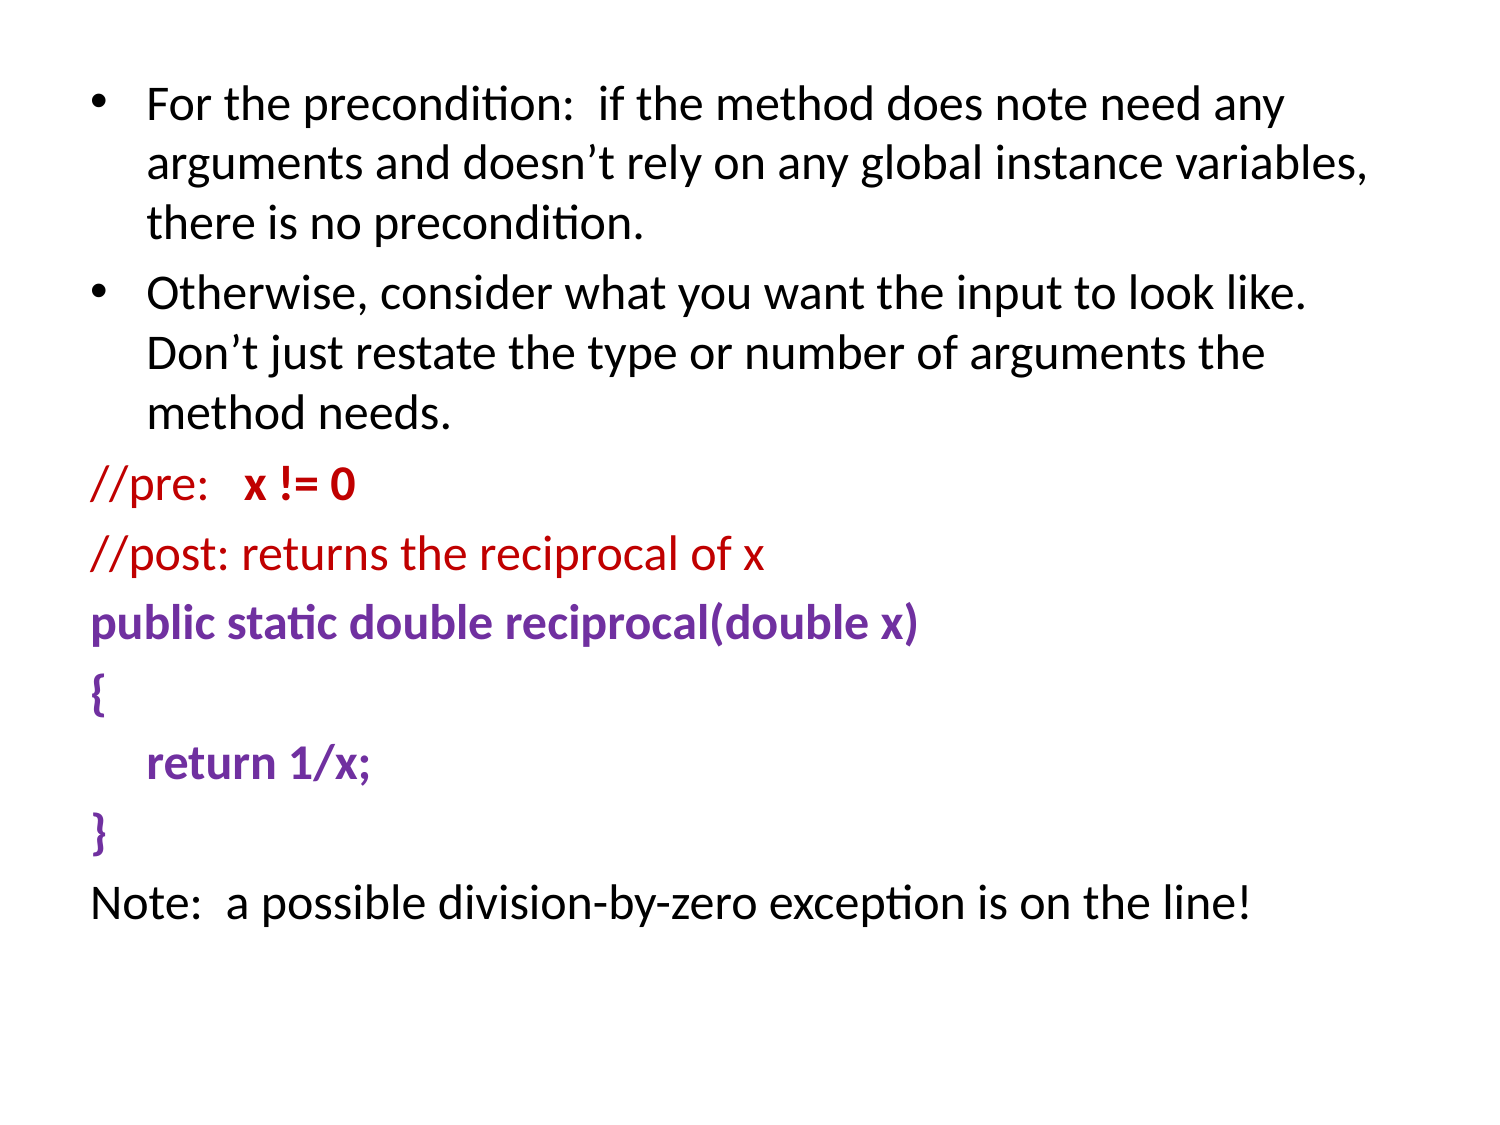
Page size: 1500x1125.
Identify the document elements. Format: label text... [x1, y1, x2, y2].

list For the precondition: if the method does note need any arguments and doesn’t rely on any global instance variables, there is no precondition. Otherwise, consider what you want the input to look like. Don’t just restate the type or number of arguments the method needs. //pre: x != 0 //post: returns the reciprocal of x public static double reciprocal(double x) { return 1/x; } Note: a possible division-by-zero exception is on the line! [75, 62, 1425, 1005]
